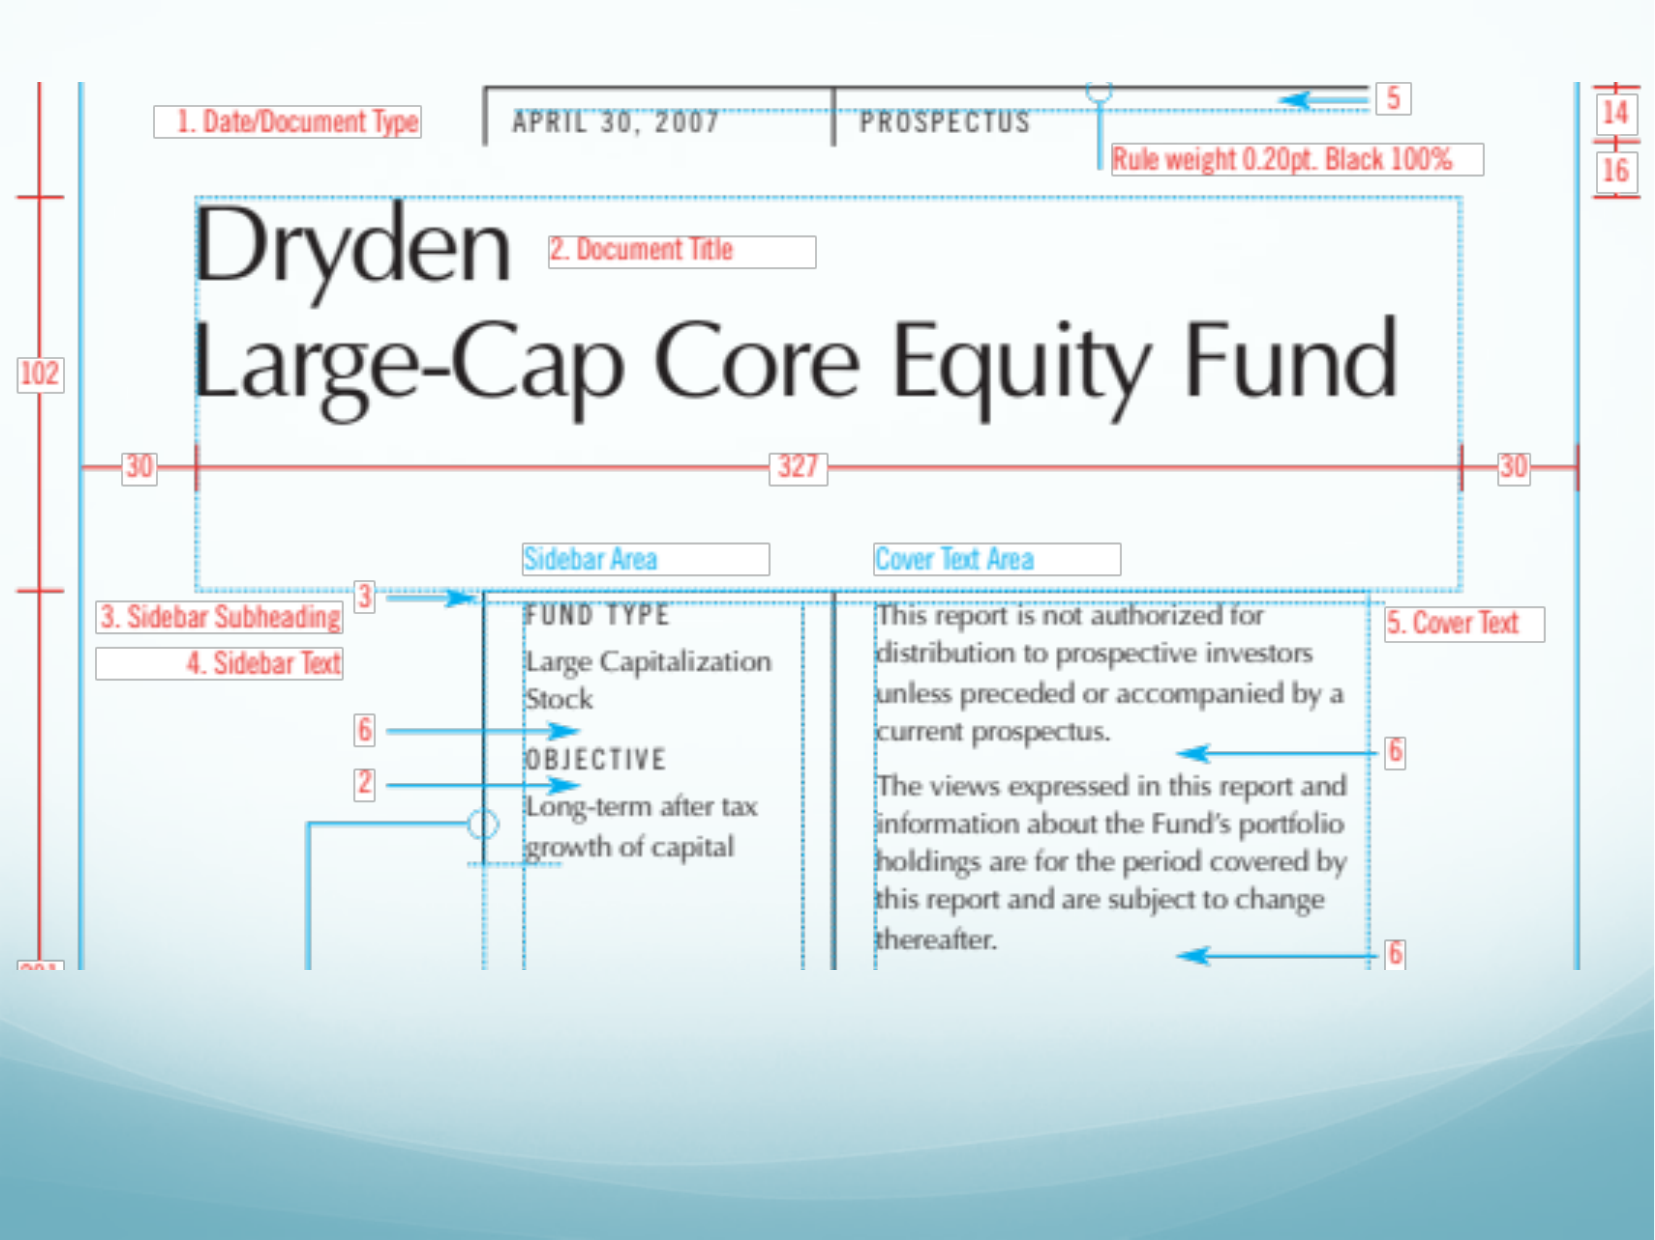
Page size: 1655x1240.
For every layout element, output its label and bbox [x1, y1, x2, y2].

list [4, 81, 1650, 971]
